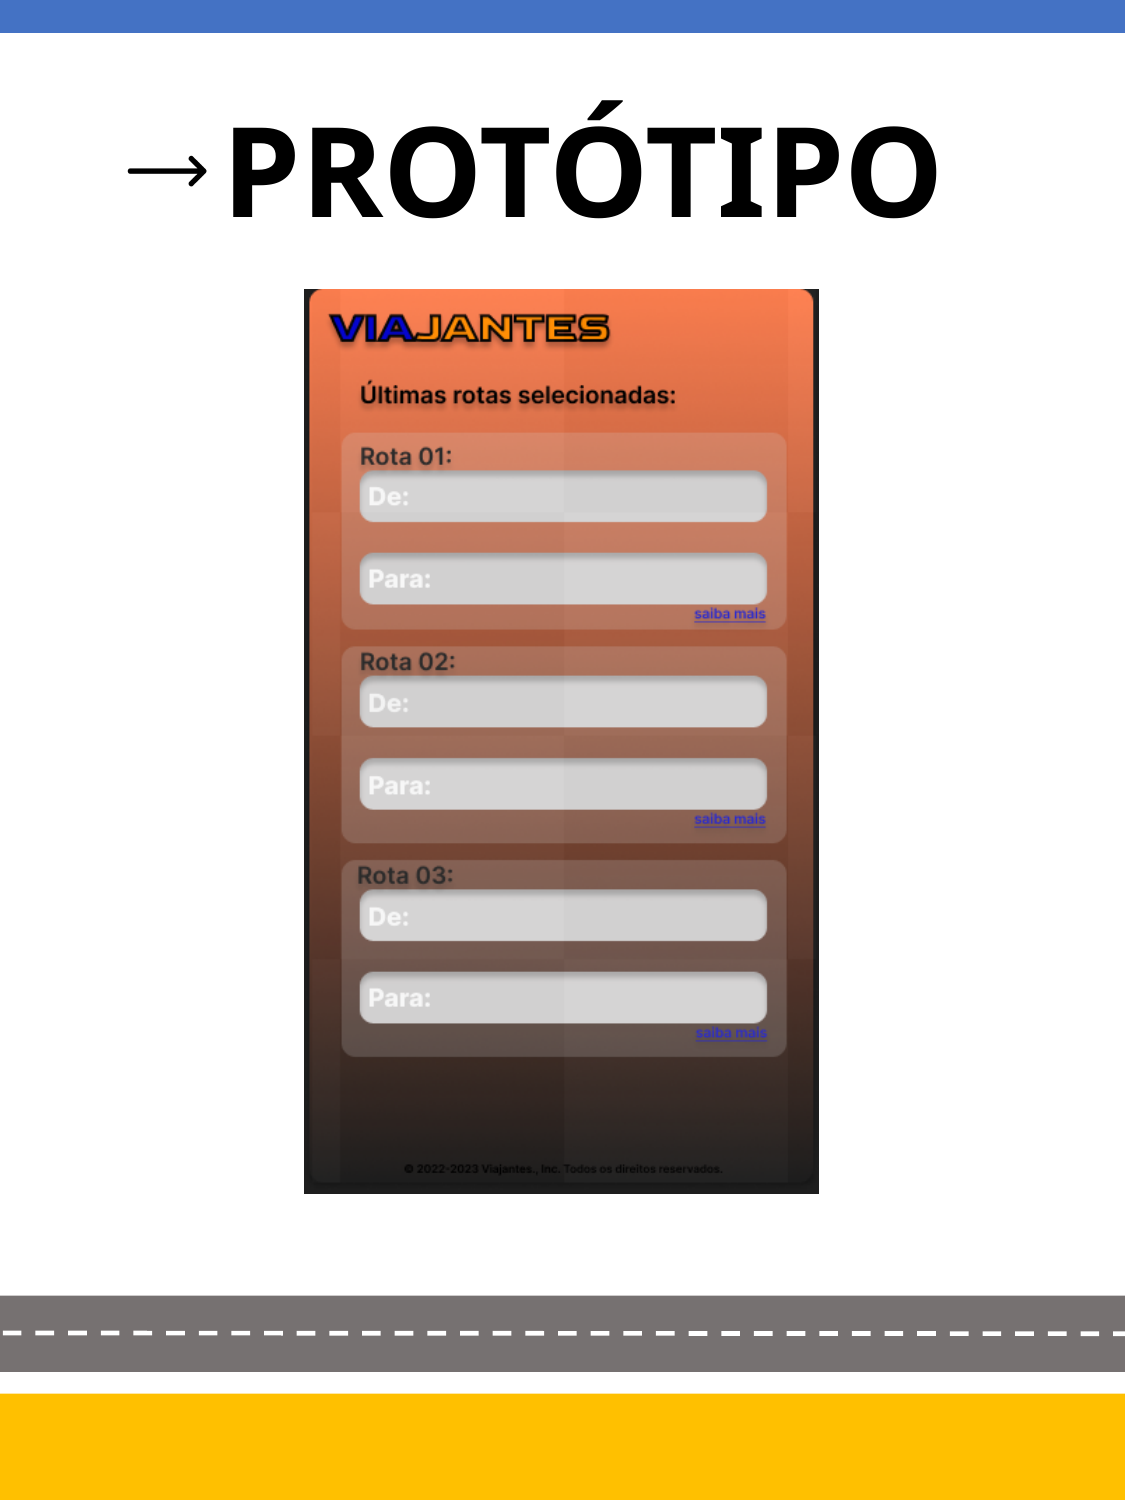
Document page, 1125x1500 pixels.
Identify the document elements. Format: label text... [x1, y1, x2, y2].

text_box [0, 0, 1125, 33]
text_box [0, 1295, 1125, 1372]
text_box [0, 1392, 1125, 1500]
picture [304, 289, 819, 1194]
picture [124, 128, 210, 214]
text_box PROTÓTIPO [207, 85, 1046, 251]
